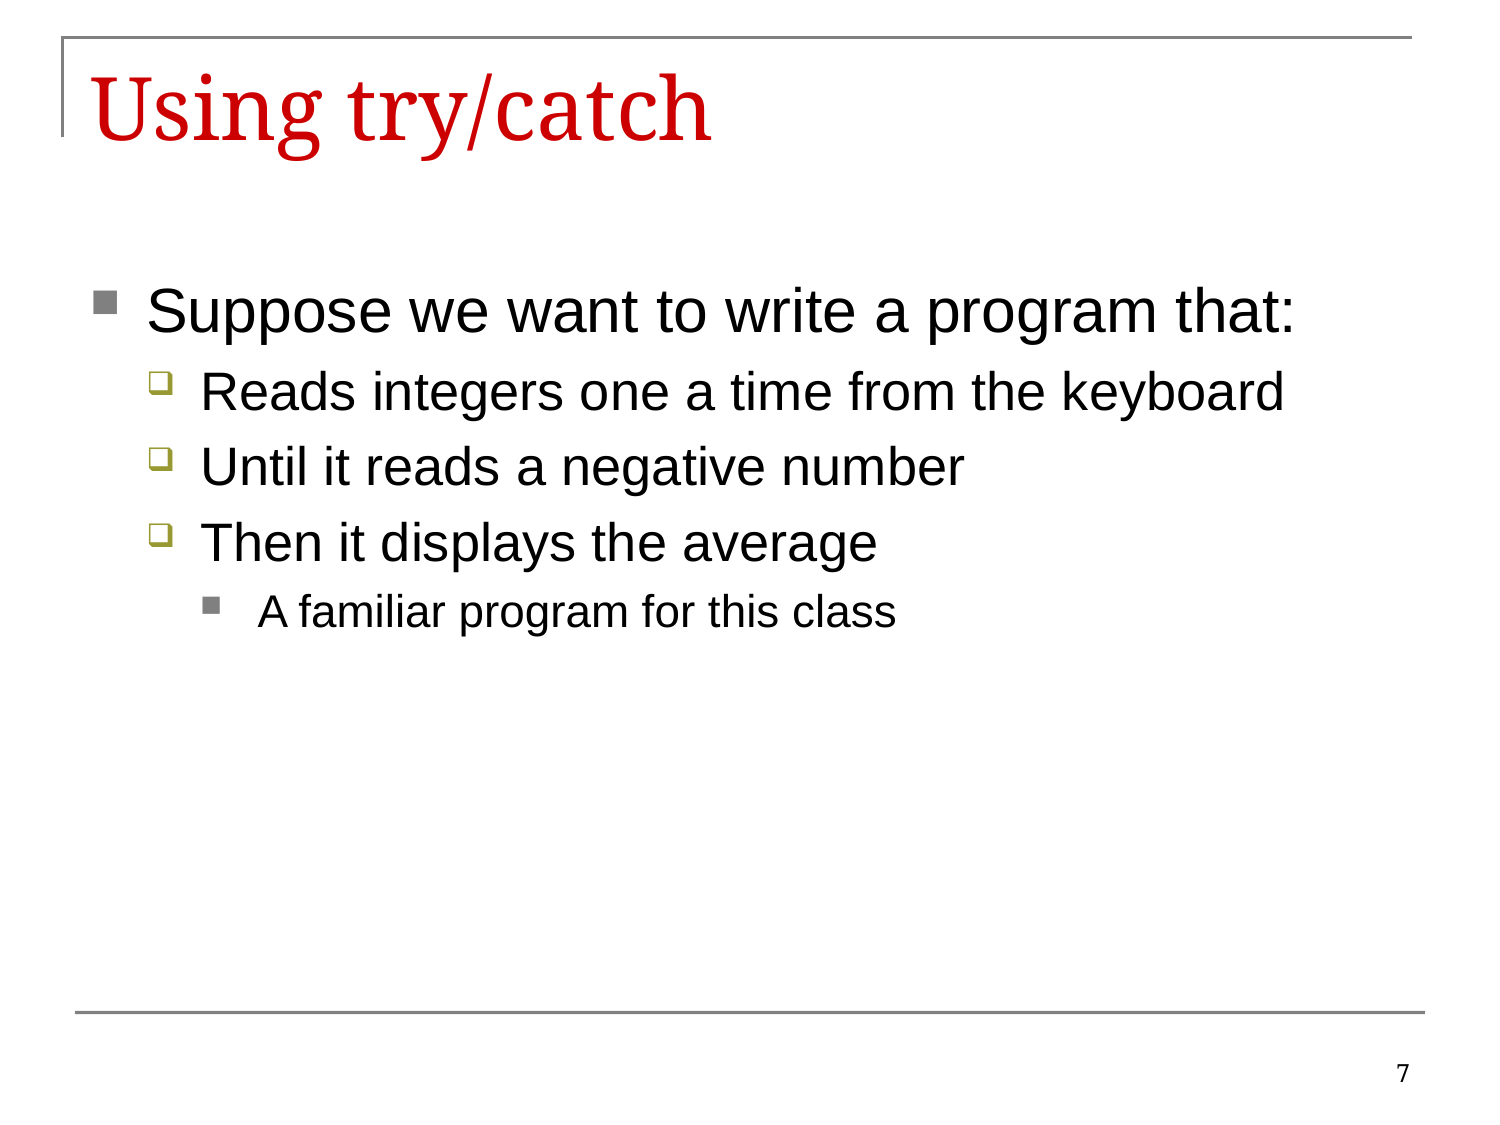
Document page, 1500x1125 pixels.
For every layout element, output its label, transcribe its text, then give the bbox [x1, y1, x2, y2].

slide_number 7 [1074, 1023, 1426, 1100]
list Suppose we want to write a program that: Reads integers one a time from the keyboard Until it reads a negative number Then it displays the average A familiar program for this class [74, 262, 1426, 1006]
title Using try/catch [74, 45, 1426, 233]
